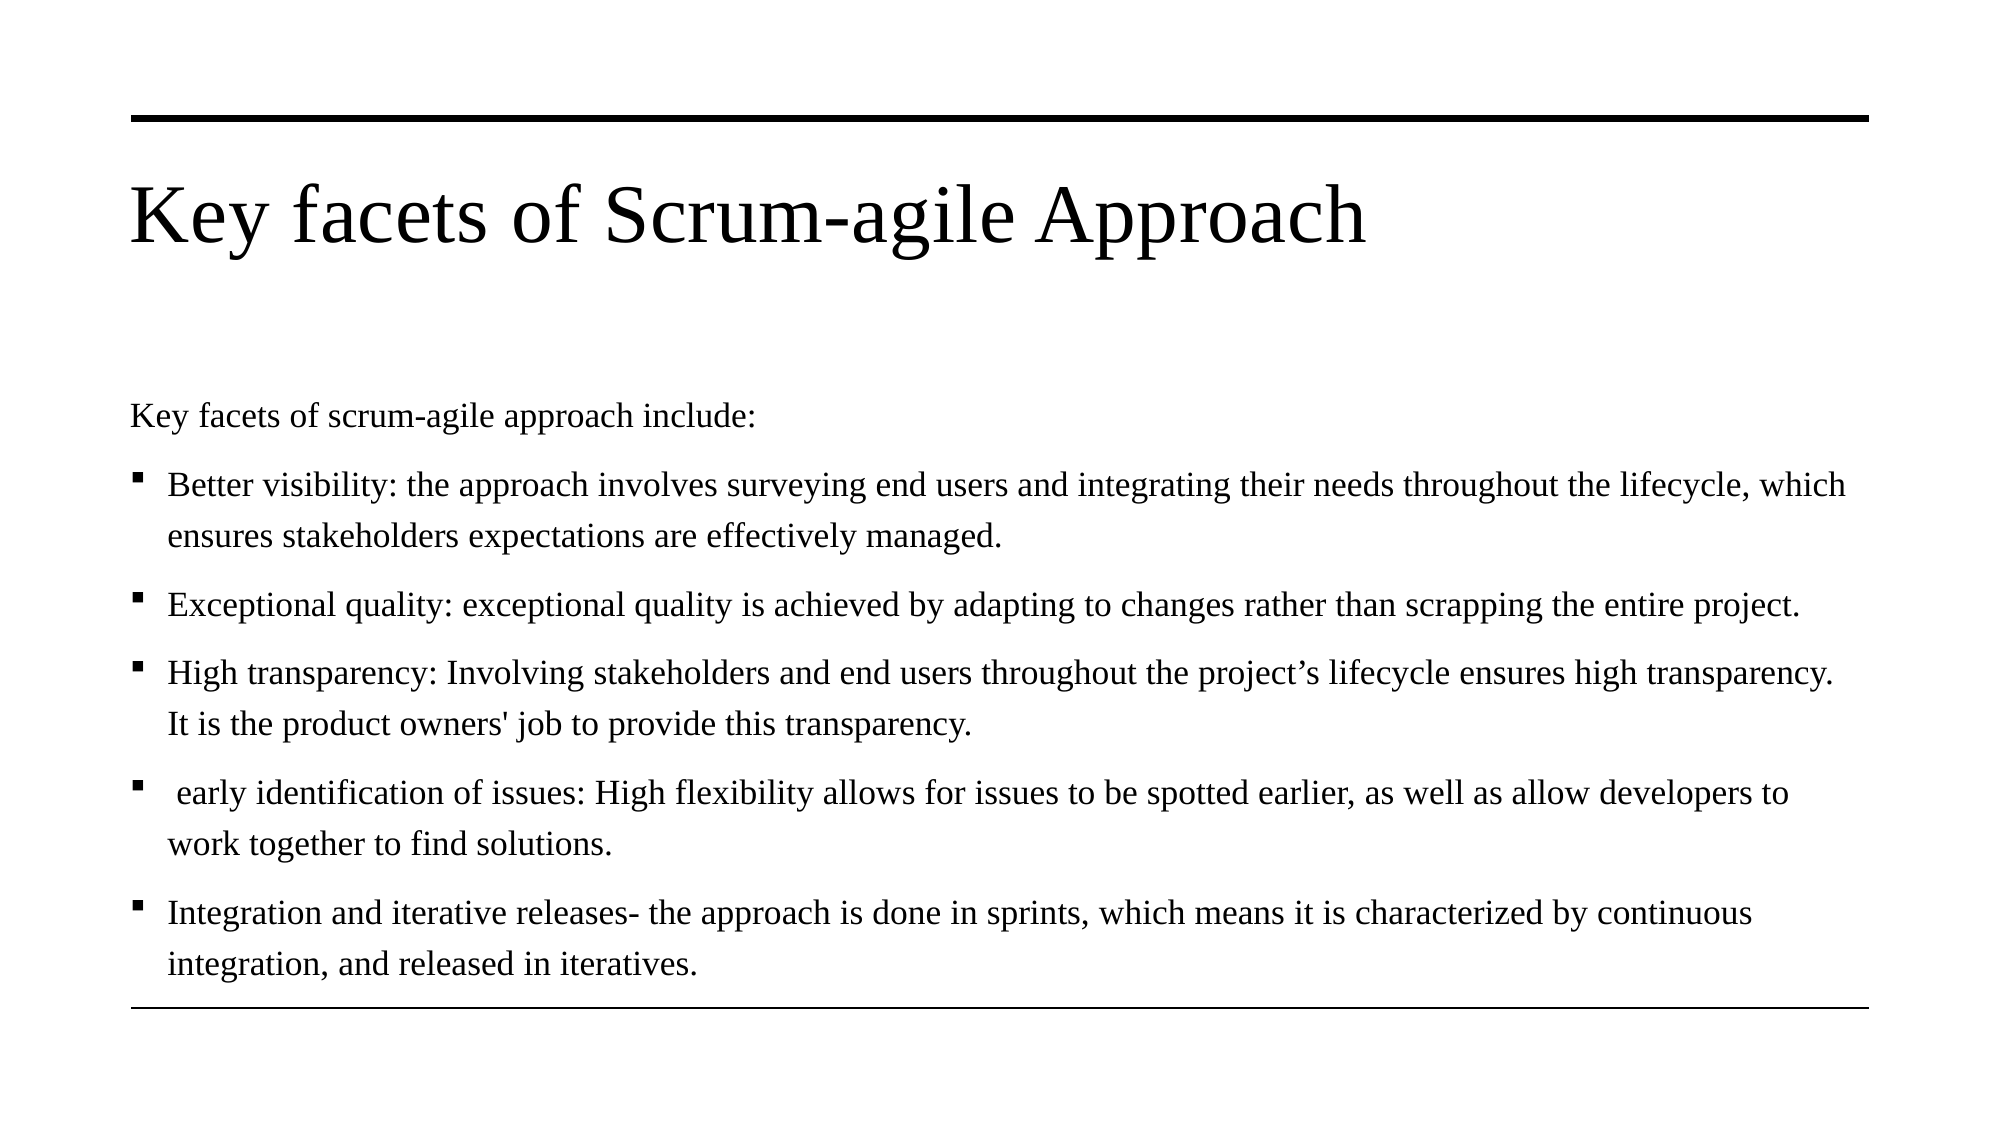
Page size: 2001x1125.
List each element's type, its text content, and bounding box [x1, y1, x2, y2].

title Key facets of Scrum-agile Approach [114, 151, 1869, 376]
list Key facets of scrum-agile approach include: Better visibility: the approach involves surveying end users and integrating their needs throughout the lifecycle, which ensures stakeholders expectations are effectively managed. Exceptional quality: exceptional quality is achieved by adapting to changes rather than scrapping the entire project. High transparency: Involving stakeholders and end users throughout the project’s lifecycle ensures high transparency. It is the product owners' job to provide this transparency. early identification of issues: High flexibility allows for issues to be spotted earlier, as well as allow developers to work together to find solutions. Integration and iterative releases- the approach is done in sprints, which means it is characterized by continuous integration, and released in iteratives. [114, 376, 1869, 1003]
